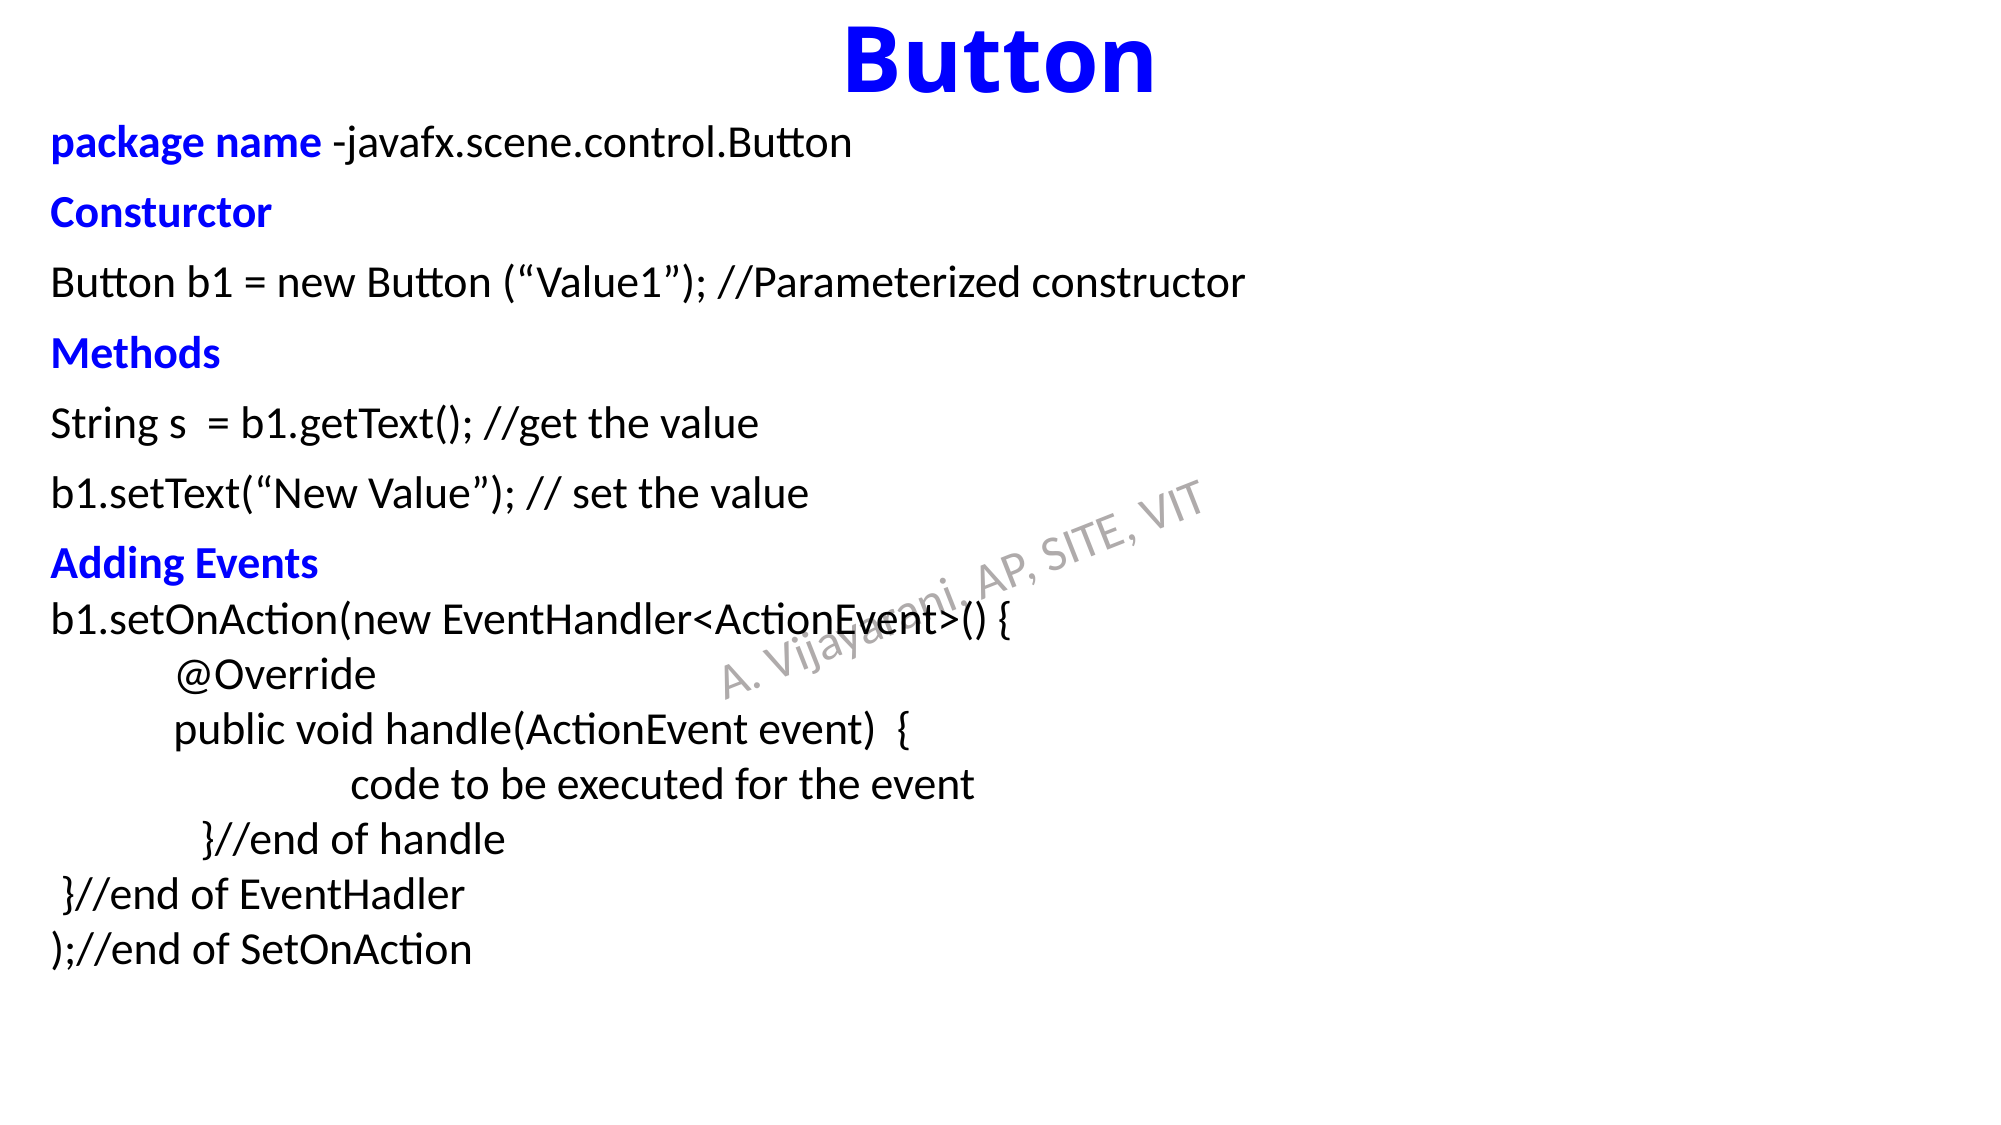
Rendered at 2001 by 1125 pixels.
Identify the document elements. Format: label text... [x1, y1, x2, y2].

title Button [0, 15, 2000, 111]
list package name -javafx.scene.control.Button Consturctor Button b1 = new Button (“Value1”); //Parameterized constructor Methods String s = b1.getText(); //get the value b1.setText(“New Value”); // set the value Adding Events b1.setOnAction(new EventHandler<ActionEvent>() { @Override public void handle(ActionEvent event) { code to be executed for the event }//end of handle }//end of EventHadler );//end of SetOnAction [35, 110, 1965, 1052]
